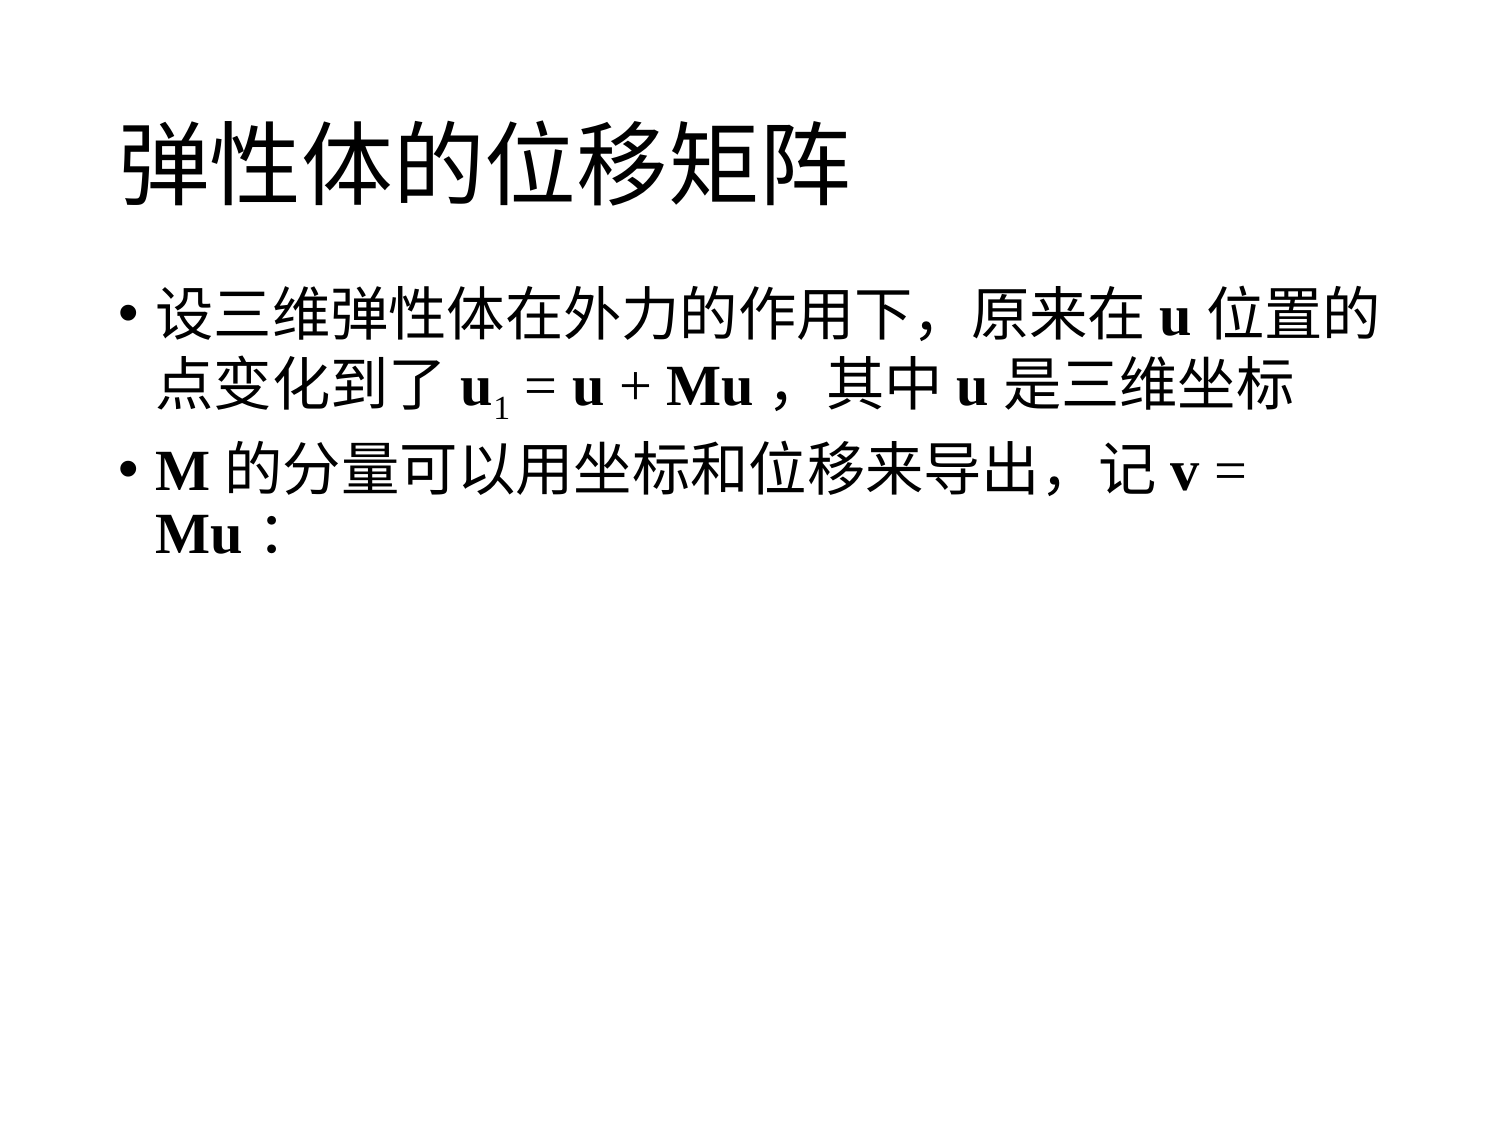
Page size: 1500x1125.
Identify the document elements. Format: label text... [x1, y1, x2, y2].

title 弹性体的位移矩阵 [103, 59, 1397, 278]
